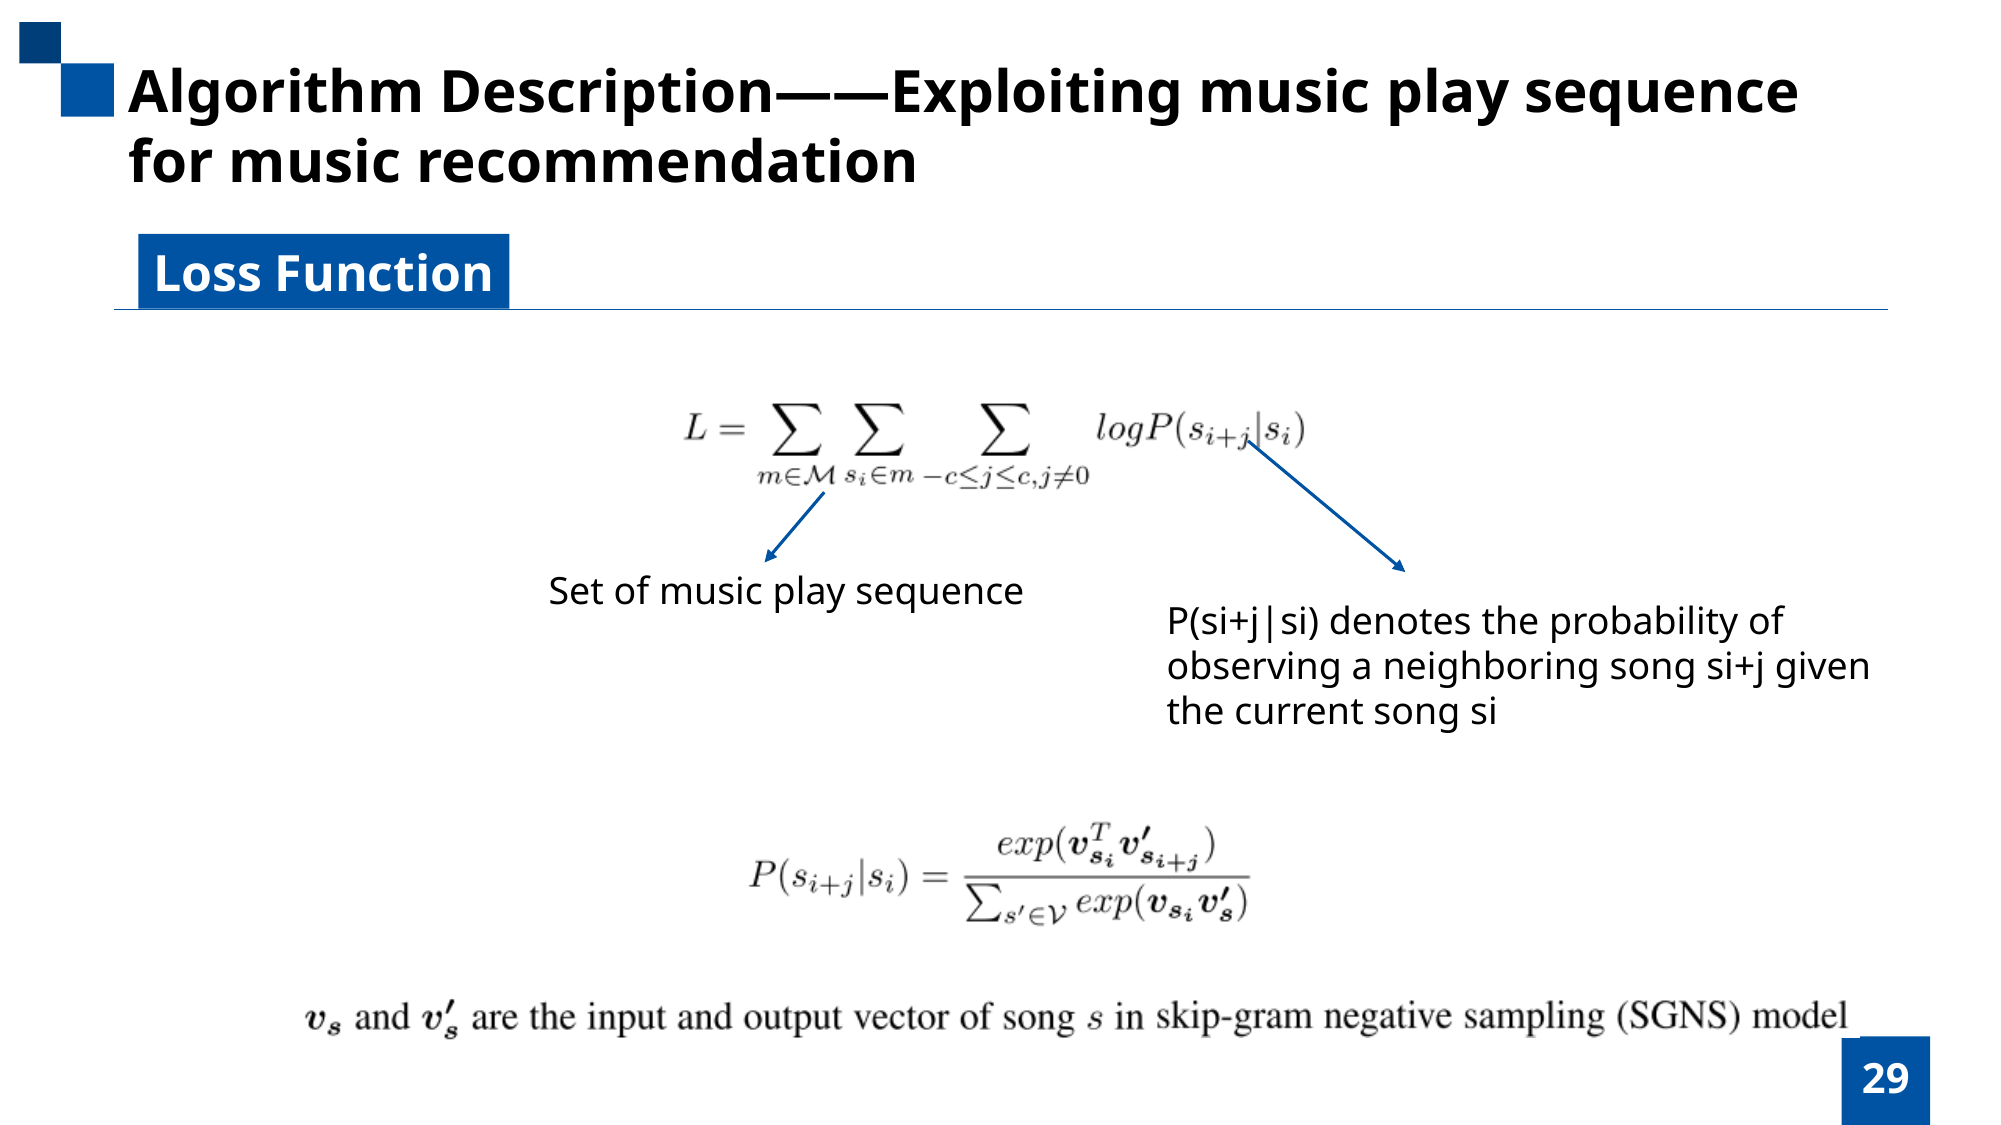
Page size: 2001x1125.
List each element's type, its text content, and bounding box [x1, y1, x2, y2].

slide_number 29 [1771, 1050, 2000, 1111]
picture [1153, 996, 1860, 1038]
text_box Algorithm Description——Exploiting music play sequence for music recommendation [113, 47, 1886, 202]
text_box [1248, 440, 1406, 573]
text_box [113, 233, 1888, 310]
picture [729, 803, 1271, 936]
text_box Set of music play sequence [534, 559, 1105, 620]
text_box P(si+j|si) denotes the probability of observing a neighboring song si+j given the current song si [1151, 589, 1952, 740]
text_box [764, 492, 825, 563]
picture [676, 385, 1326, 497]
picture [298, 997, 1152, 1041]
